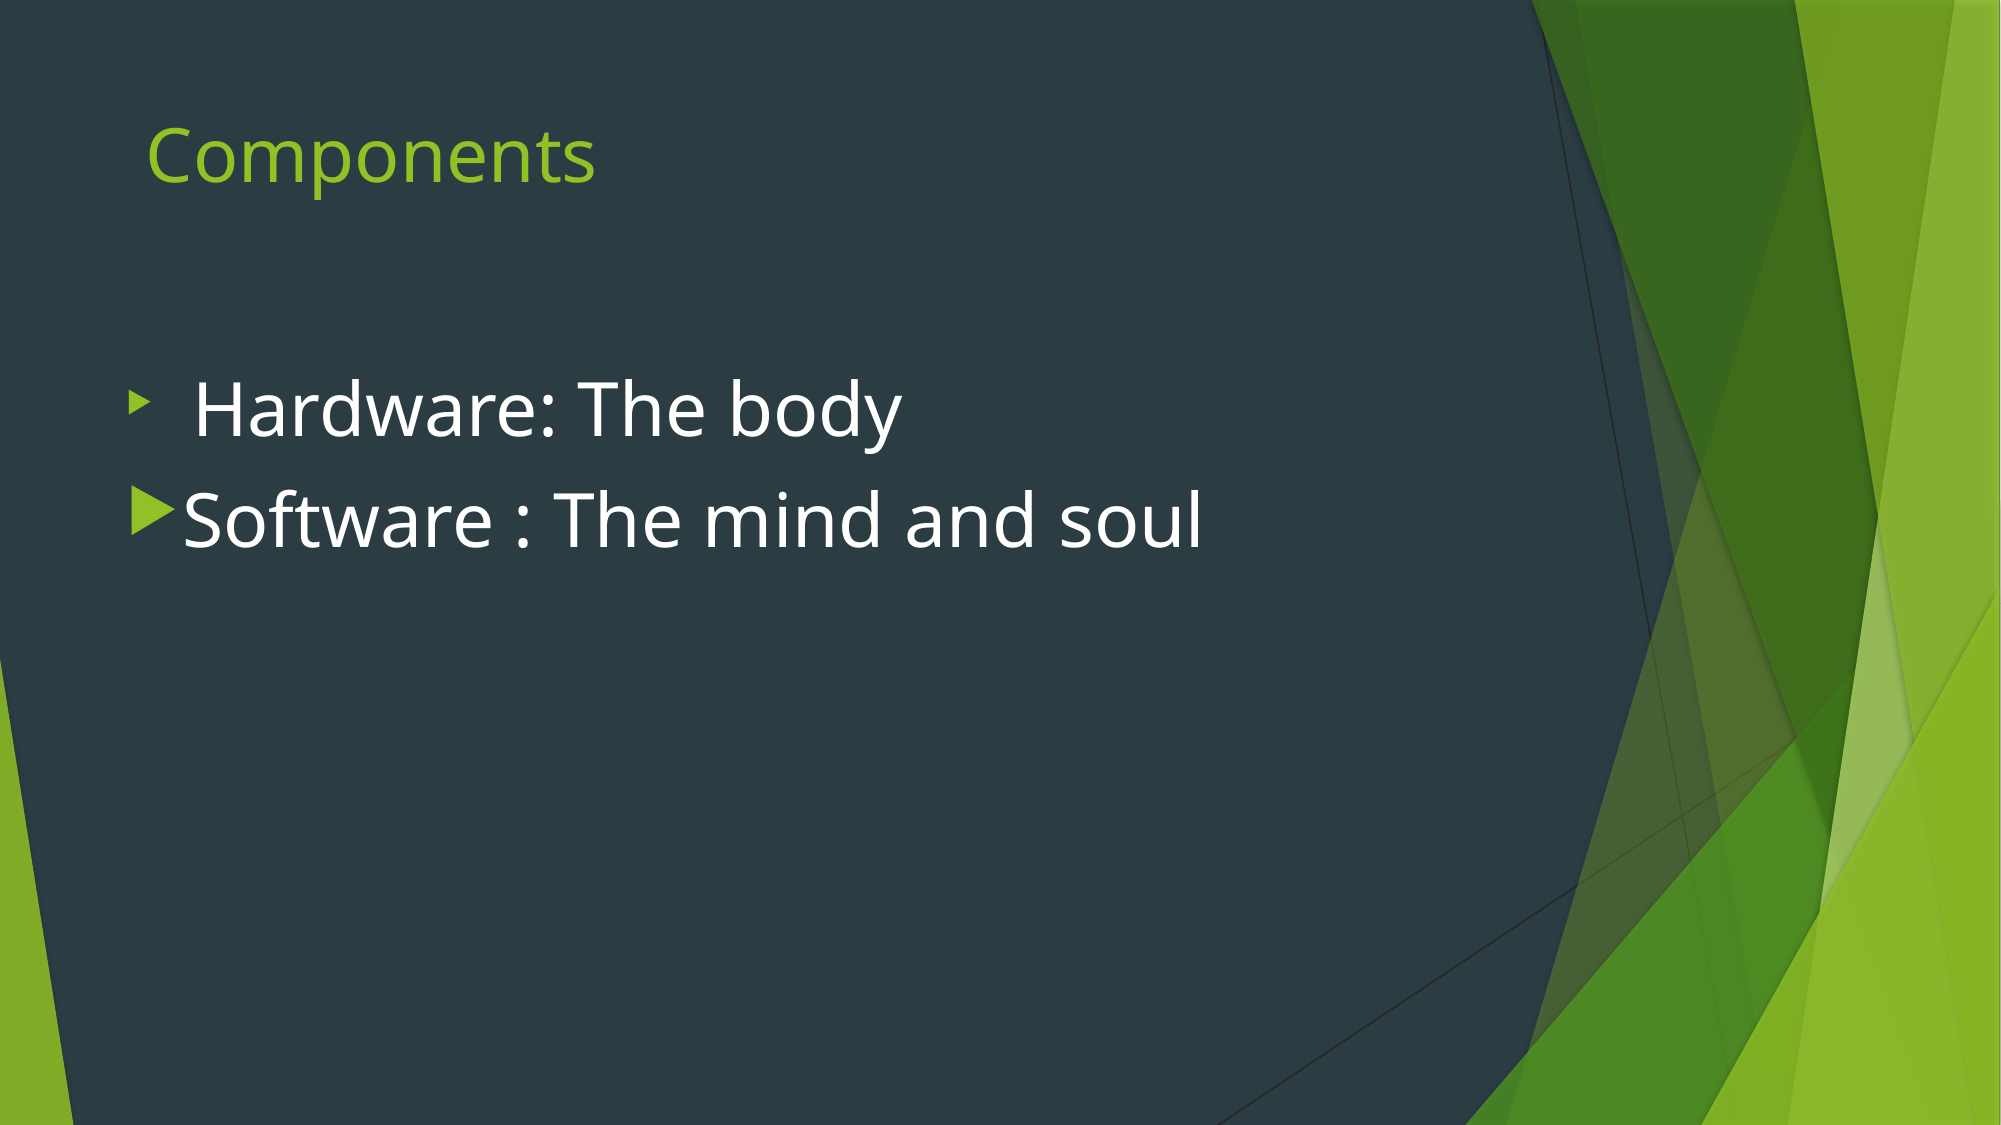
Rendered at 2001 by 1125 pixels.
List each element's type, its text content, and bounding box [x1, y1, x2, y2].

title Components [111, 99, 1522, 317]
list Hardware: The body Software : The mind and soul [111, 354, 1522, 992]
